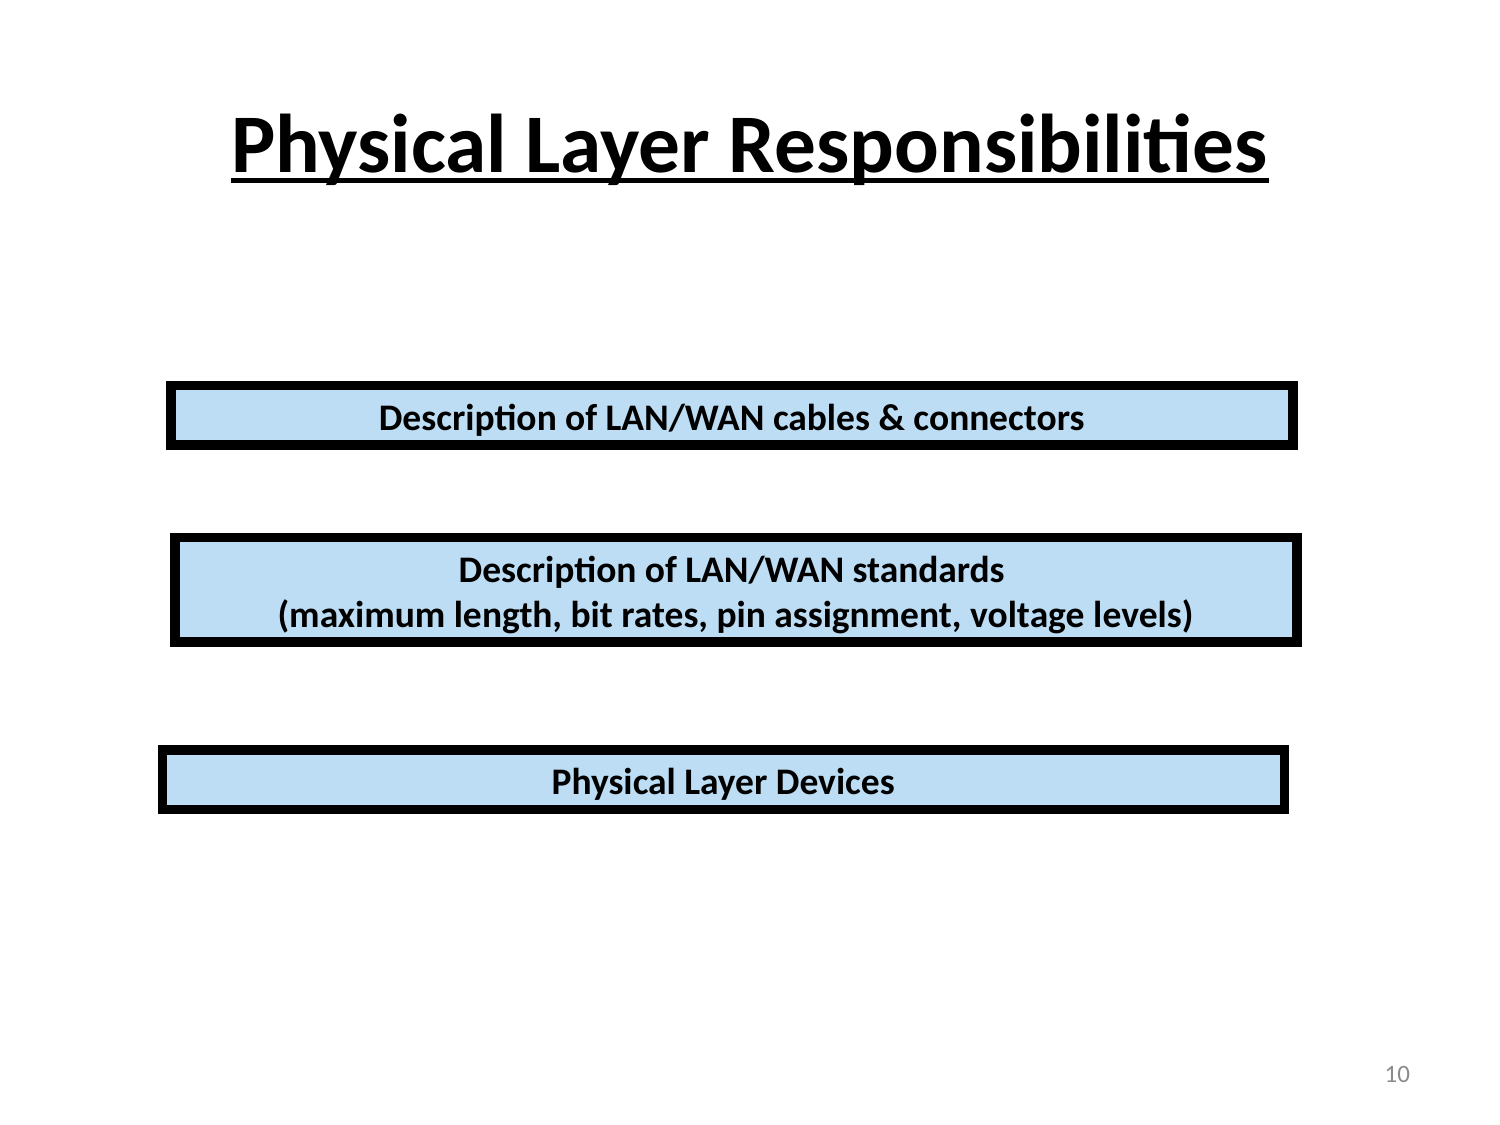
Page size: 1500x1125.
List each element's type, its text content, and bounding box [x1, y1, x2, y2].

text_box Description of LAN/WAN cables & connectors [171, 385, 1294, 446]
text_box Description of LAN/WAN standards (maximum length, bit rates, pin assignment, voltage levels) [174, 537, 1298, 643]
title Physical Layer Responsibilities [75, 45, 1425, 233]
text_box Physical Layer Devices [162, 749, 1285, 810]
slide_number 10 [1074, 1042, 1425, 1103]
